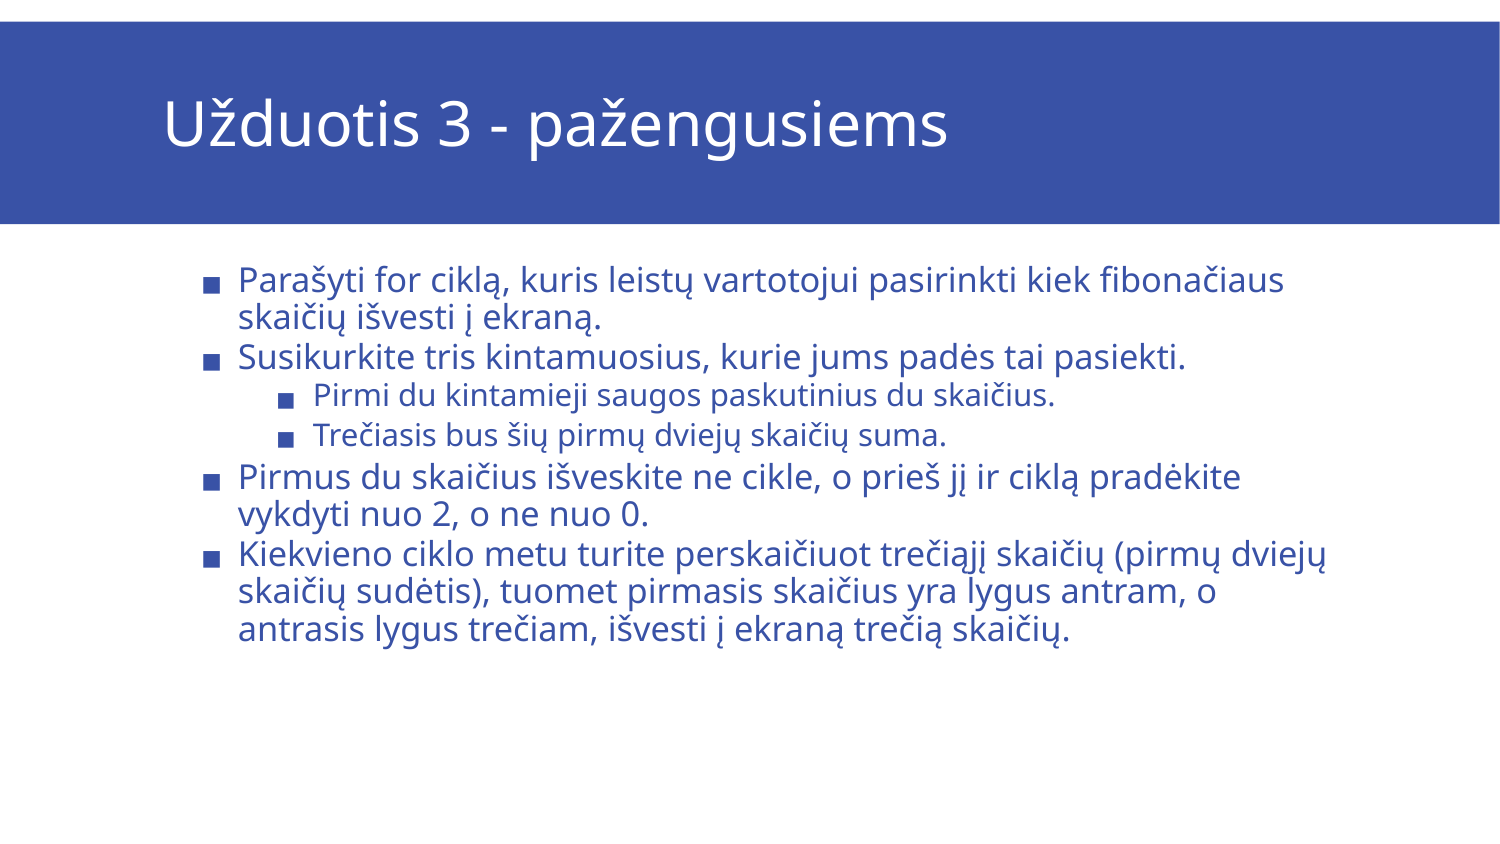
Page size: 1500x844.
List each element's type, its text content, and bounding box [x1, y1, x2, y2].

title Užduotis 3 - pažengusiems [147, 34, 1352, 221]
list Parašyti for ciklą, kuris leistų vartotojui pasirinkti kiek fibonačiaus skaičių išvesti į ekraną. Susikurkite tris kintamuosius, kurie jums padės tai pasiekti. Pirmi du kintamieji saugos paskutinius du skaičius. Trečiasis bus šių pirmų dviejų skaičių suma. Pirmus du skaičius išveskite ne cikle, o prieš jį ir ciklą pradėkite vykdyti nuo 2, o ne nuo 0. Kiekvieno ciklo metu turite perskaičiuot trečiąjį skaičių (pirmų dviejų skaičių sudėtis), tuomet pirmasis skaičius yra lygus antram, o antrasis lygus trečiam, išvesti į ekraną trečią skaičių. [147, 247, 1352, 765]
